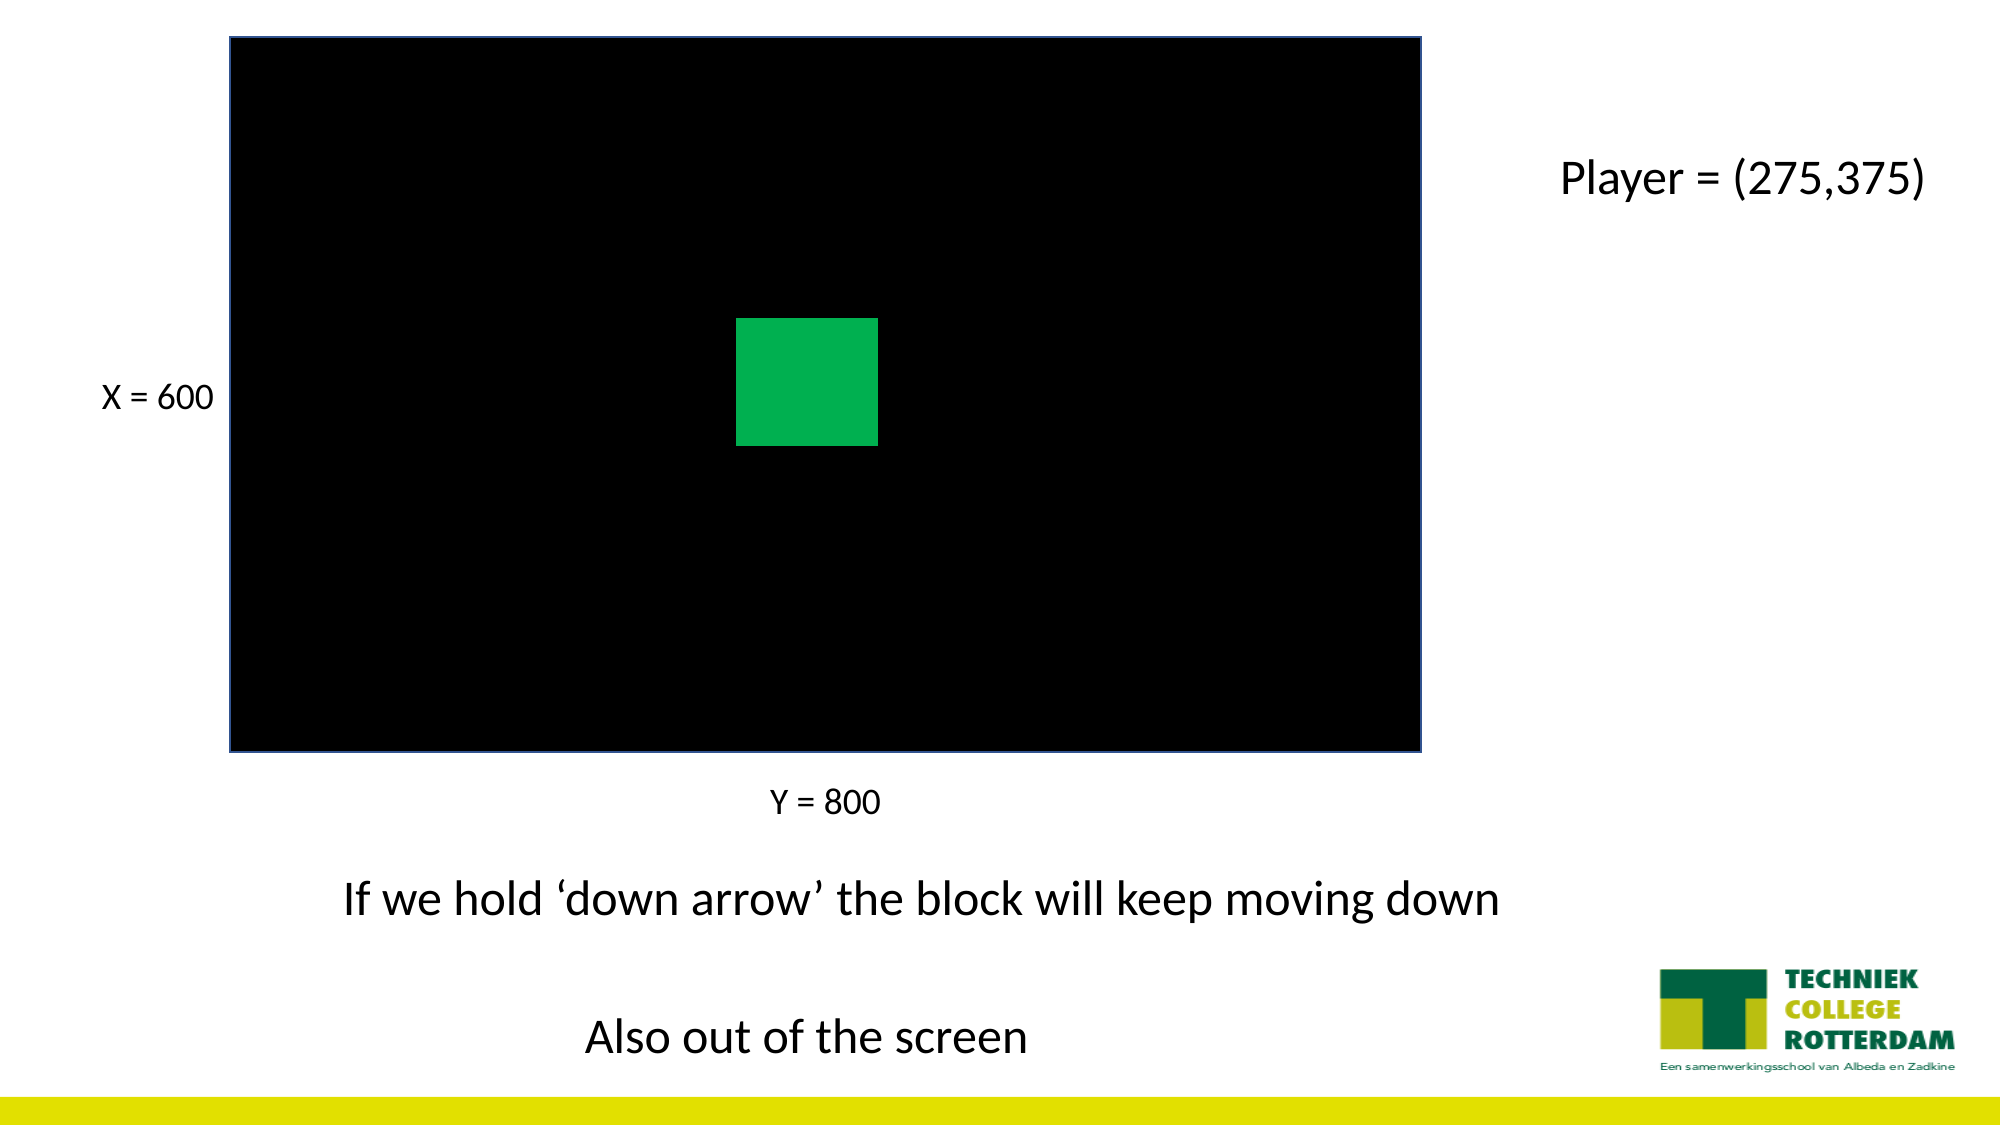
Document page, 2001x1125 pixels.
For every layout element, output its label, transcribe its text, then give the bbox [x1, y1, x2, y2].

text_box Y = 800 [755, 769, 896, 829]
text_box Also out of the screen [570, 995, 1044, 1071]
text_box [229, 36, 1422, 753]
text_box If we hold ‘down arrow’ the block will keep moving down [328, 858, 1516, 933]
text_box Player = (275,375) [1545, 136, 1942, 212]
picture [0, 902, 2000, 1125]
text_box X = 600 [87, 364, 230, 425]
text_box [736, 318, 878, 446]
